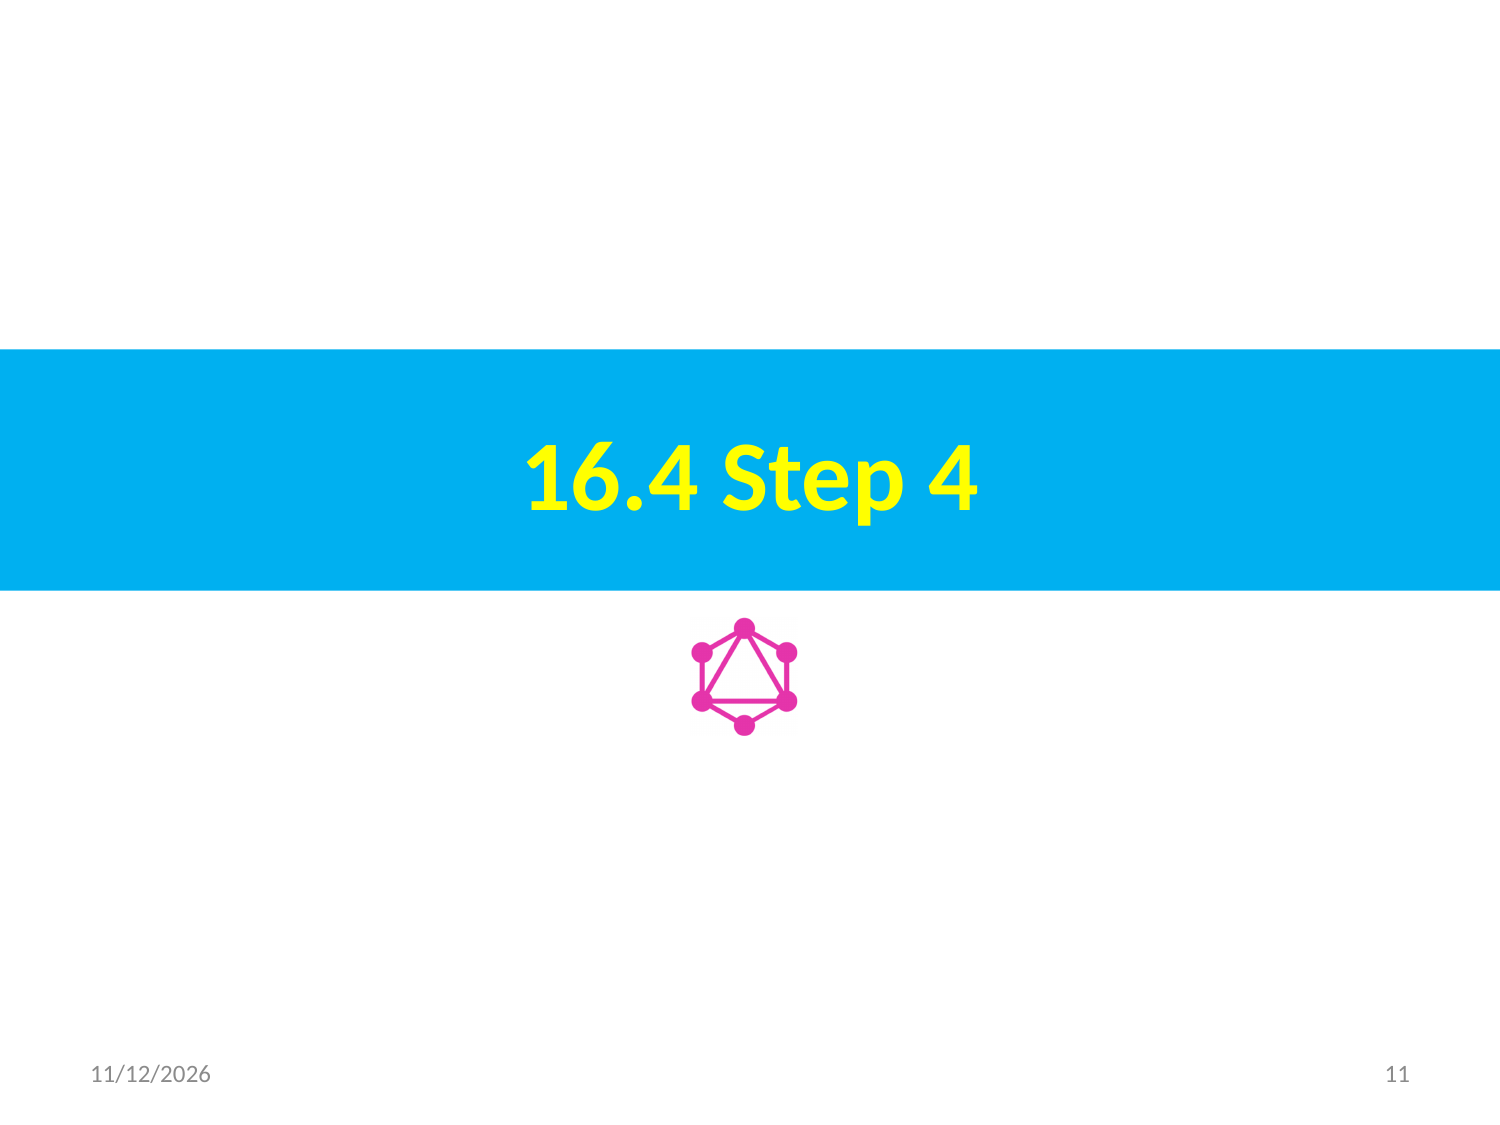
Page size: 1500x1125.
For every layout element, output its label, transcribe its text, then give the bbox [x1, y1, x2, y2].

title 16.4 Step 4 [0, 349, 1500, 591]
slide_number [75, 1042, 425, 1103]
slide_number 11 [1074, 1042, 1425, 1103]
picture [690, 617, 798, 736]
